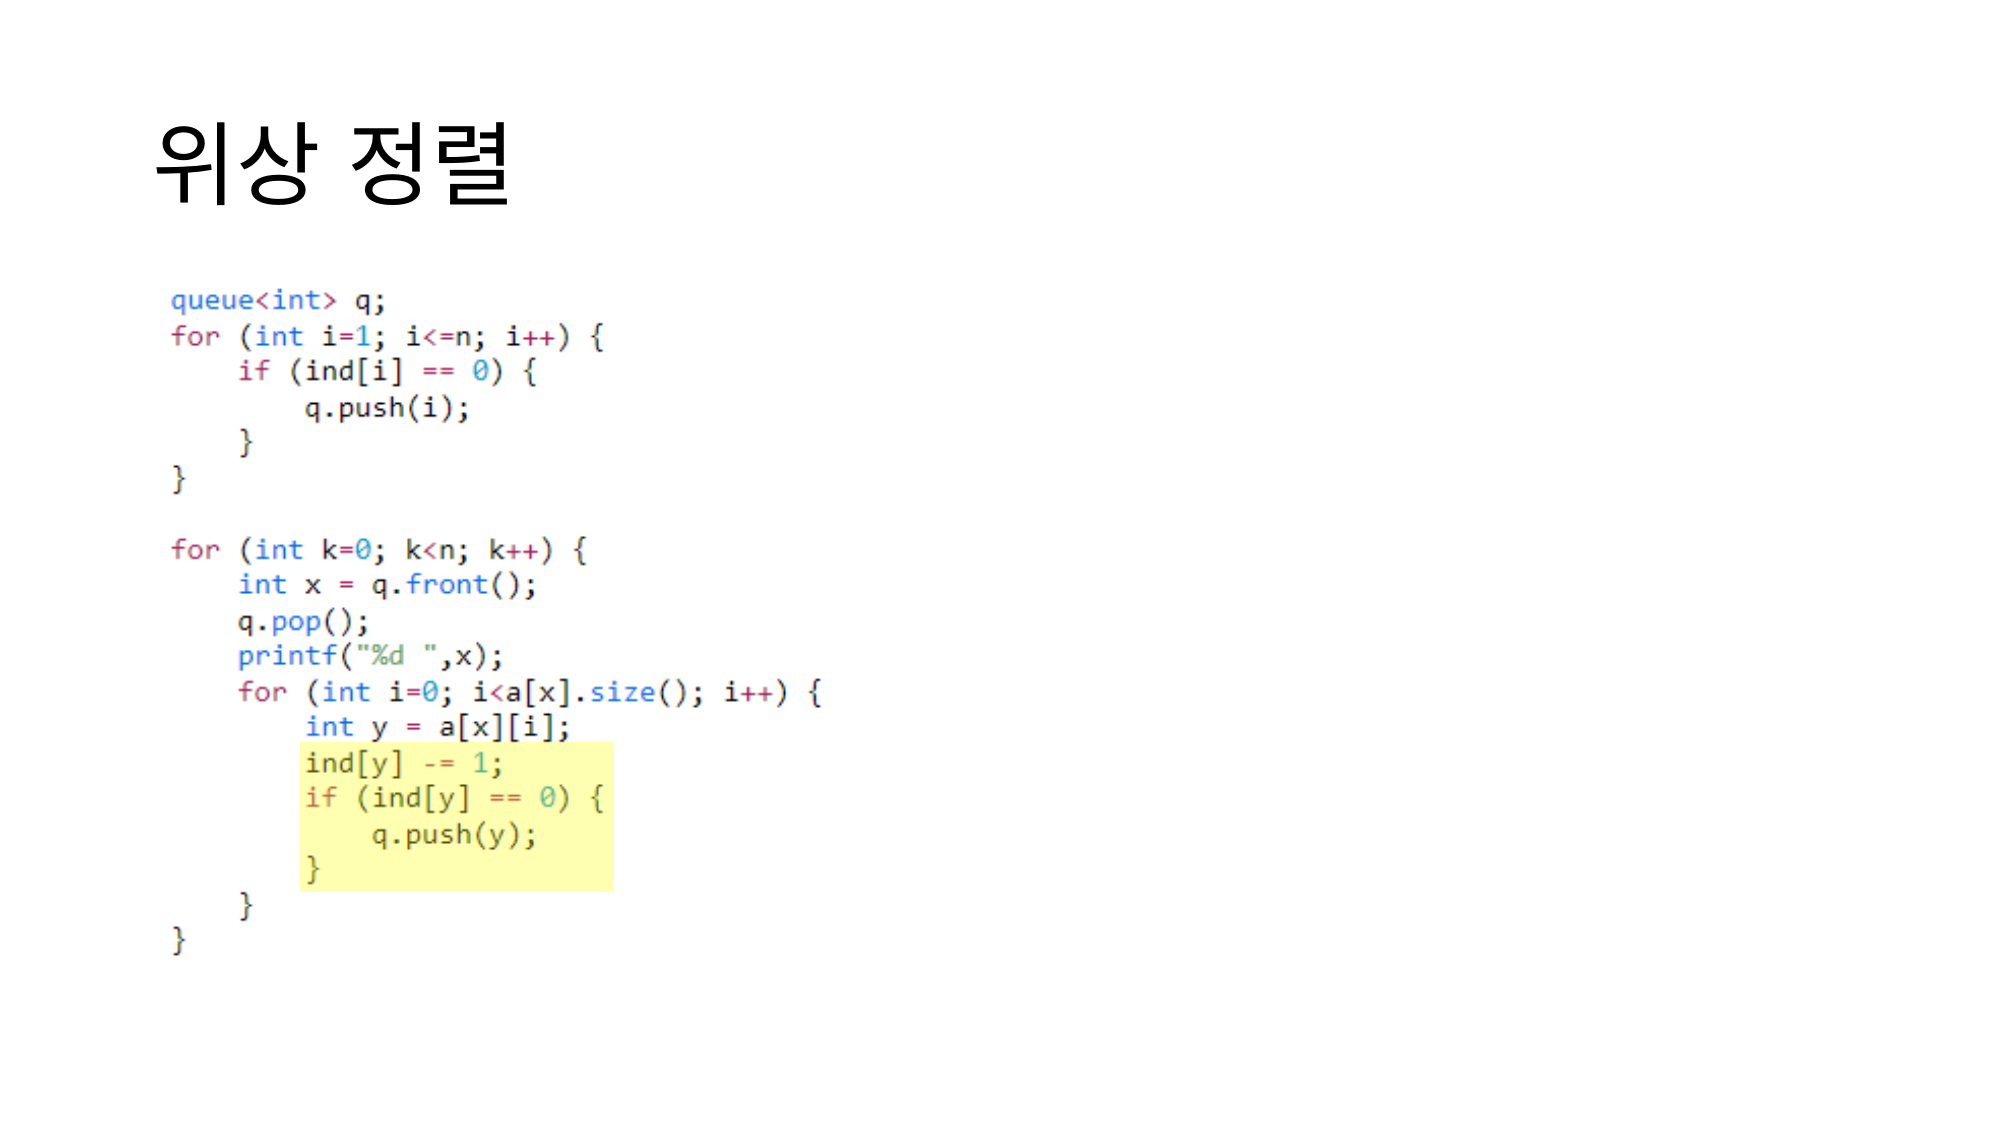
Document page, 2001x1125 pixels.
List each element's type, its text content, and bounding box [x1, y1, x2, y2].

picture [156, 277, 847, 972]
title 위상 정렬 [137, 59, 1863, 278]
